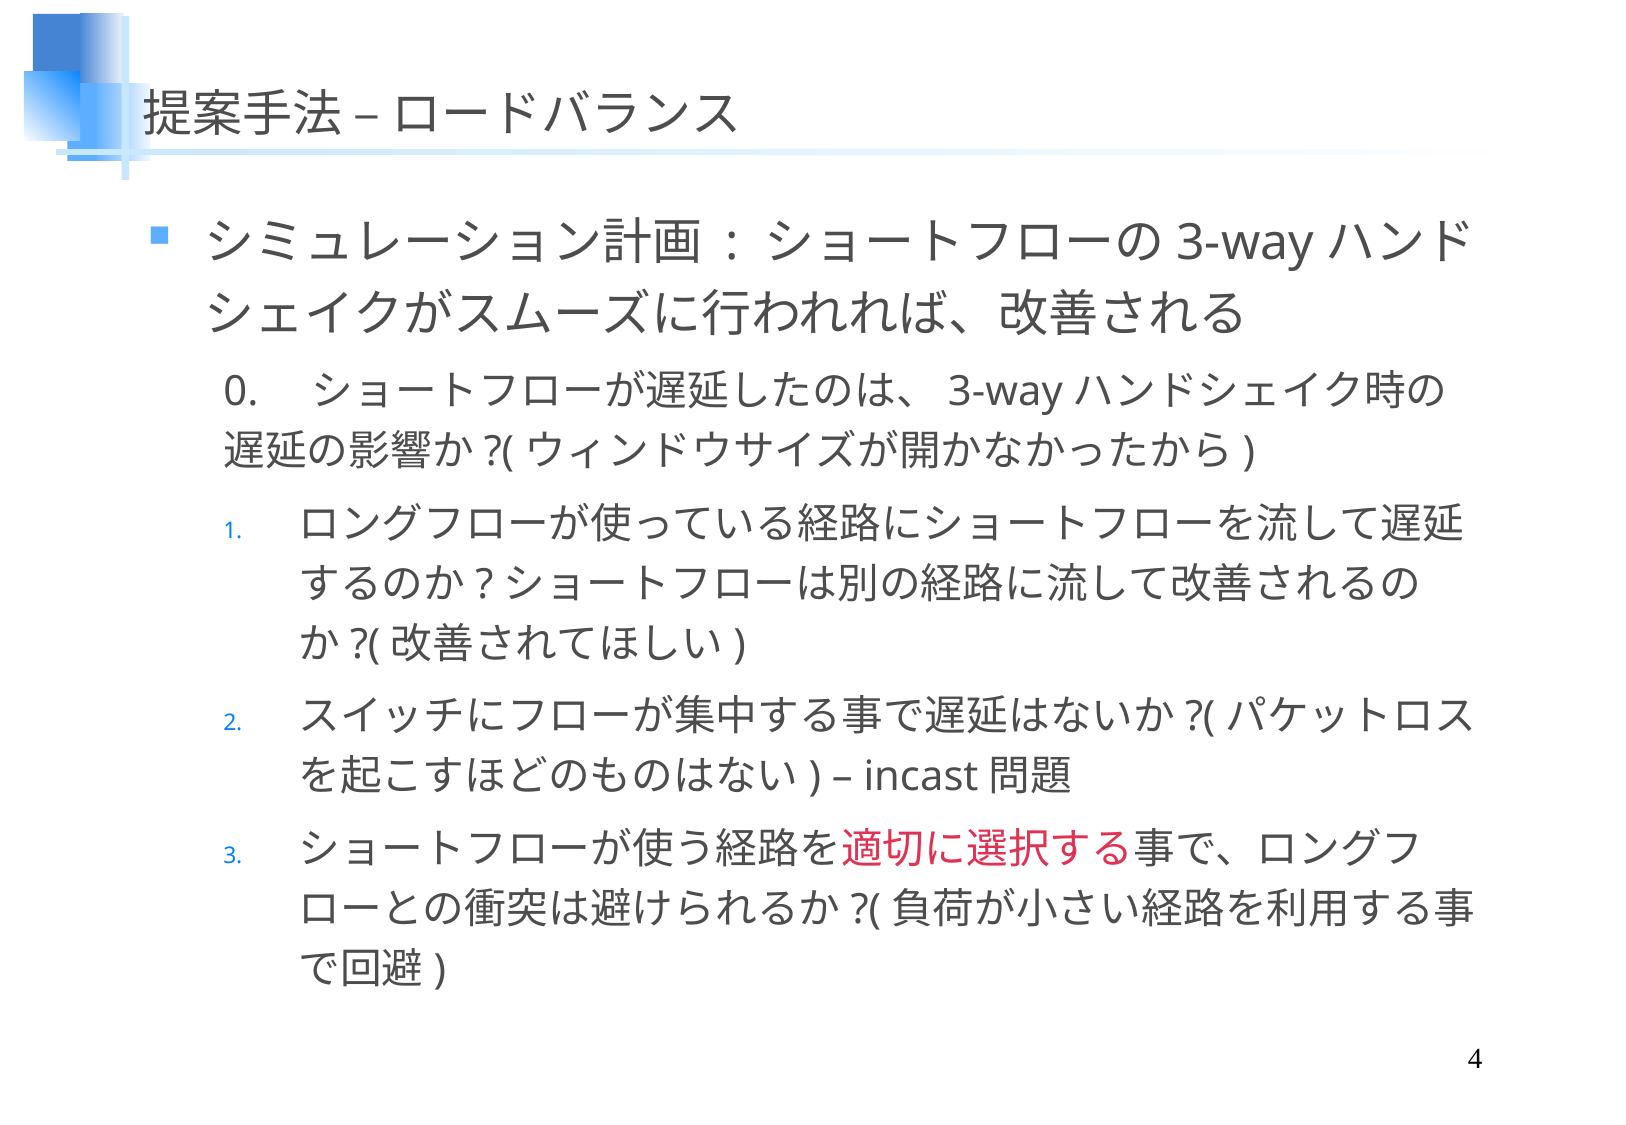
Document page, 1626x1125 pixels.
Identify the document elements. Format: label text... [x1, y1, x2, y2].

list シミュレーション計画 : ショートフローの3-wayハンドシェイクがスムーズに行われれば、改善される 0. ショートフローが遅延したのは、3-wayハンドシェイク時の遅延の影響か?(ウィンドウサイズが開かなかったから) ロングフローが使っている経路にショートフローを流して遅延するのか?ショートフローは別の経路に流して改善されるのか?(改善されてほしい) スイッチにフローが集中する事で遅延はないか?(パケットロスを起こすほどのものはない) – incast問題 ショートフローが使う経路を適切に選択する事で、ロングフローとの衝突は避けられるか?(負荷が小さい経路を利用する事で回避) [133, 189, 1492, 988]
title 提案手法 – ロードバランス [127, 54, 1522, 149]
slide_number 4 [1159, 1035, 1498, 1083]
